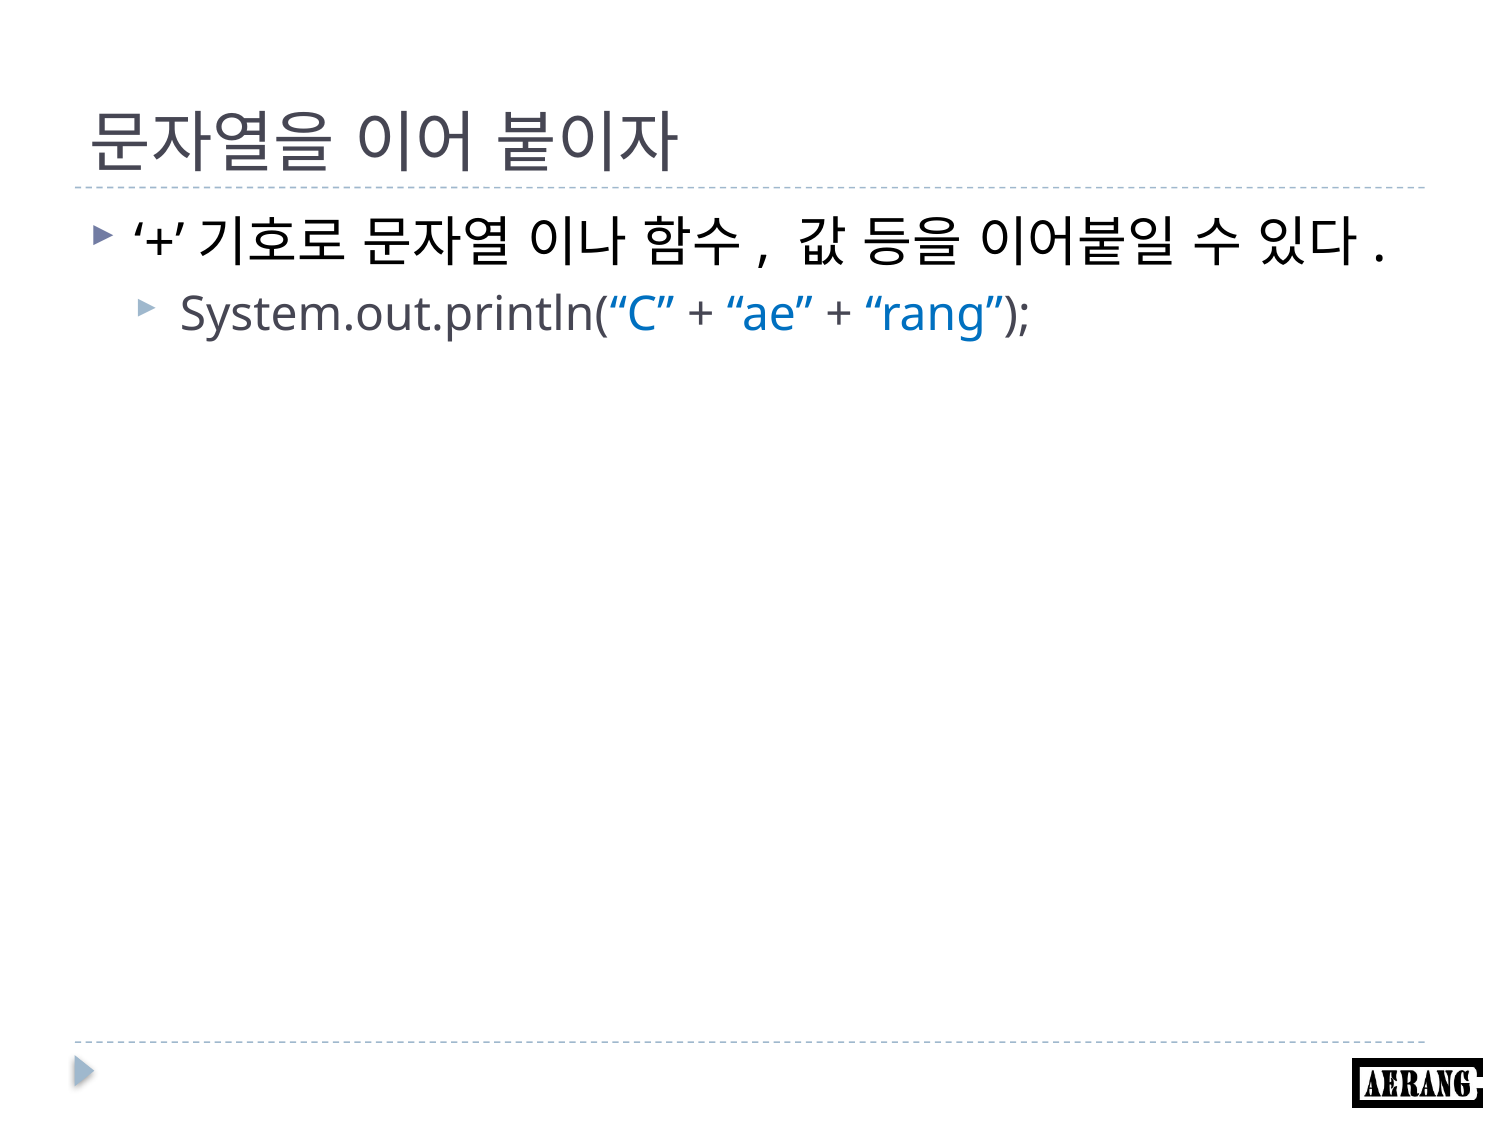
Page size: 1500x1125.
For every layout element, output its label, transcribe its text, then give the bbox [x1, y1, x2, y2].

list ‘+’기호로 문자열 이나 함수, 값 등을 이어붙일 수 있다. System.out.println(“C” + “ae” + “rang”); [75, 200, 1425, 1010]
picture [1352, 1058, 1483, 1108]
title 문자열을 이어 붙이자 [75, 24, 1425, 188]
